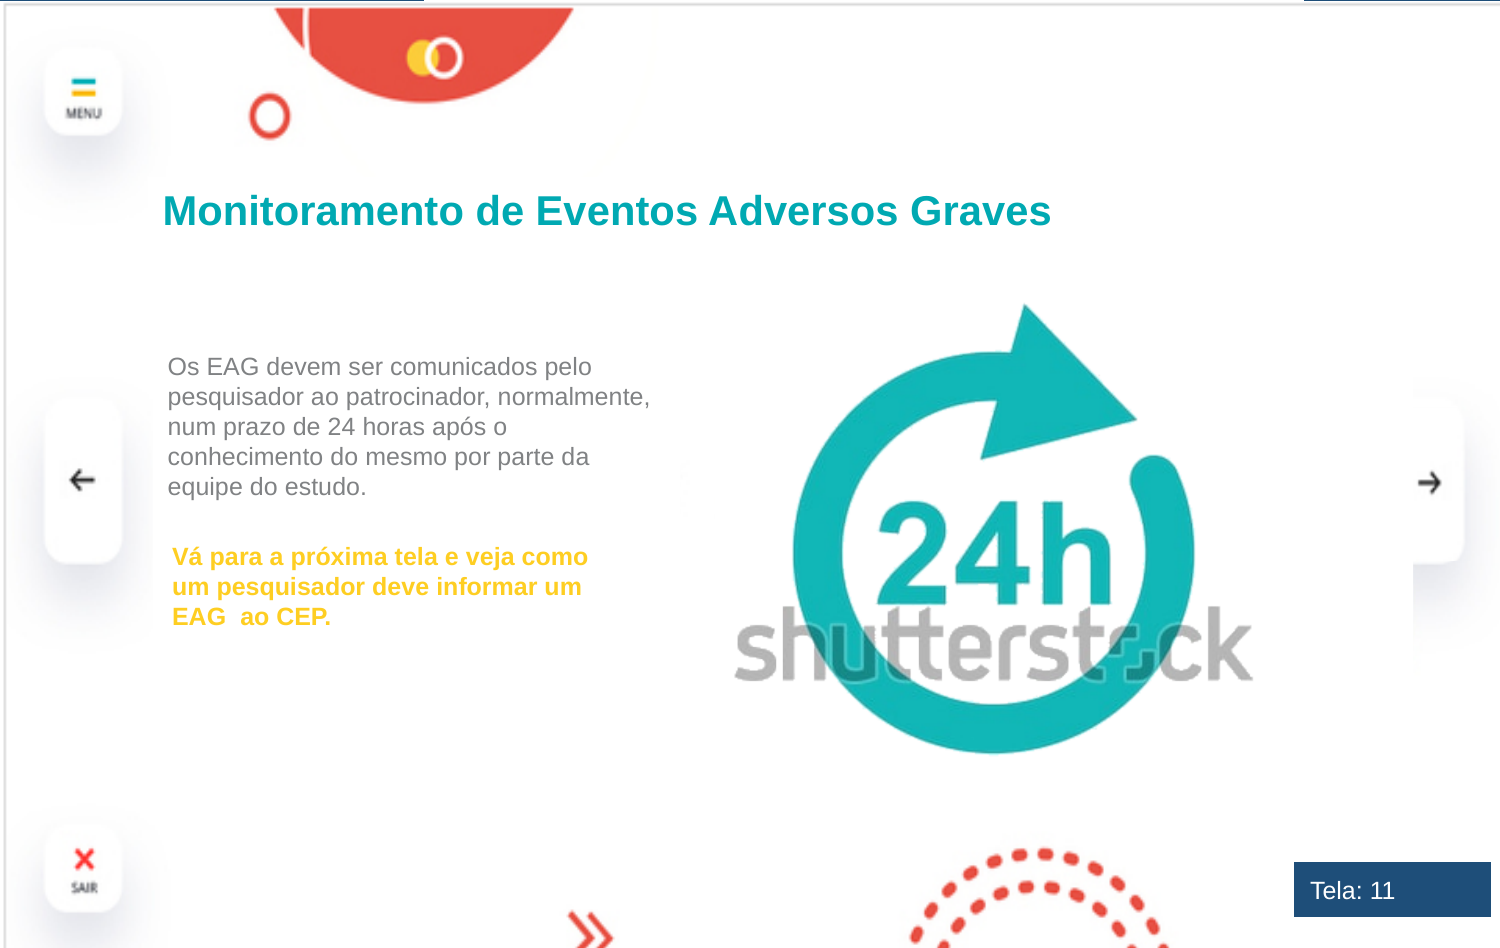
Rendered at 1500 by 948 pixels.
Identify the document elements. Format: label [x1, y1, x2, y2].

picture [1412, 406, 1471, 561]
picture [714, 282, 1335, 784]
text_box [0, 0, 1500, 948]
